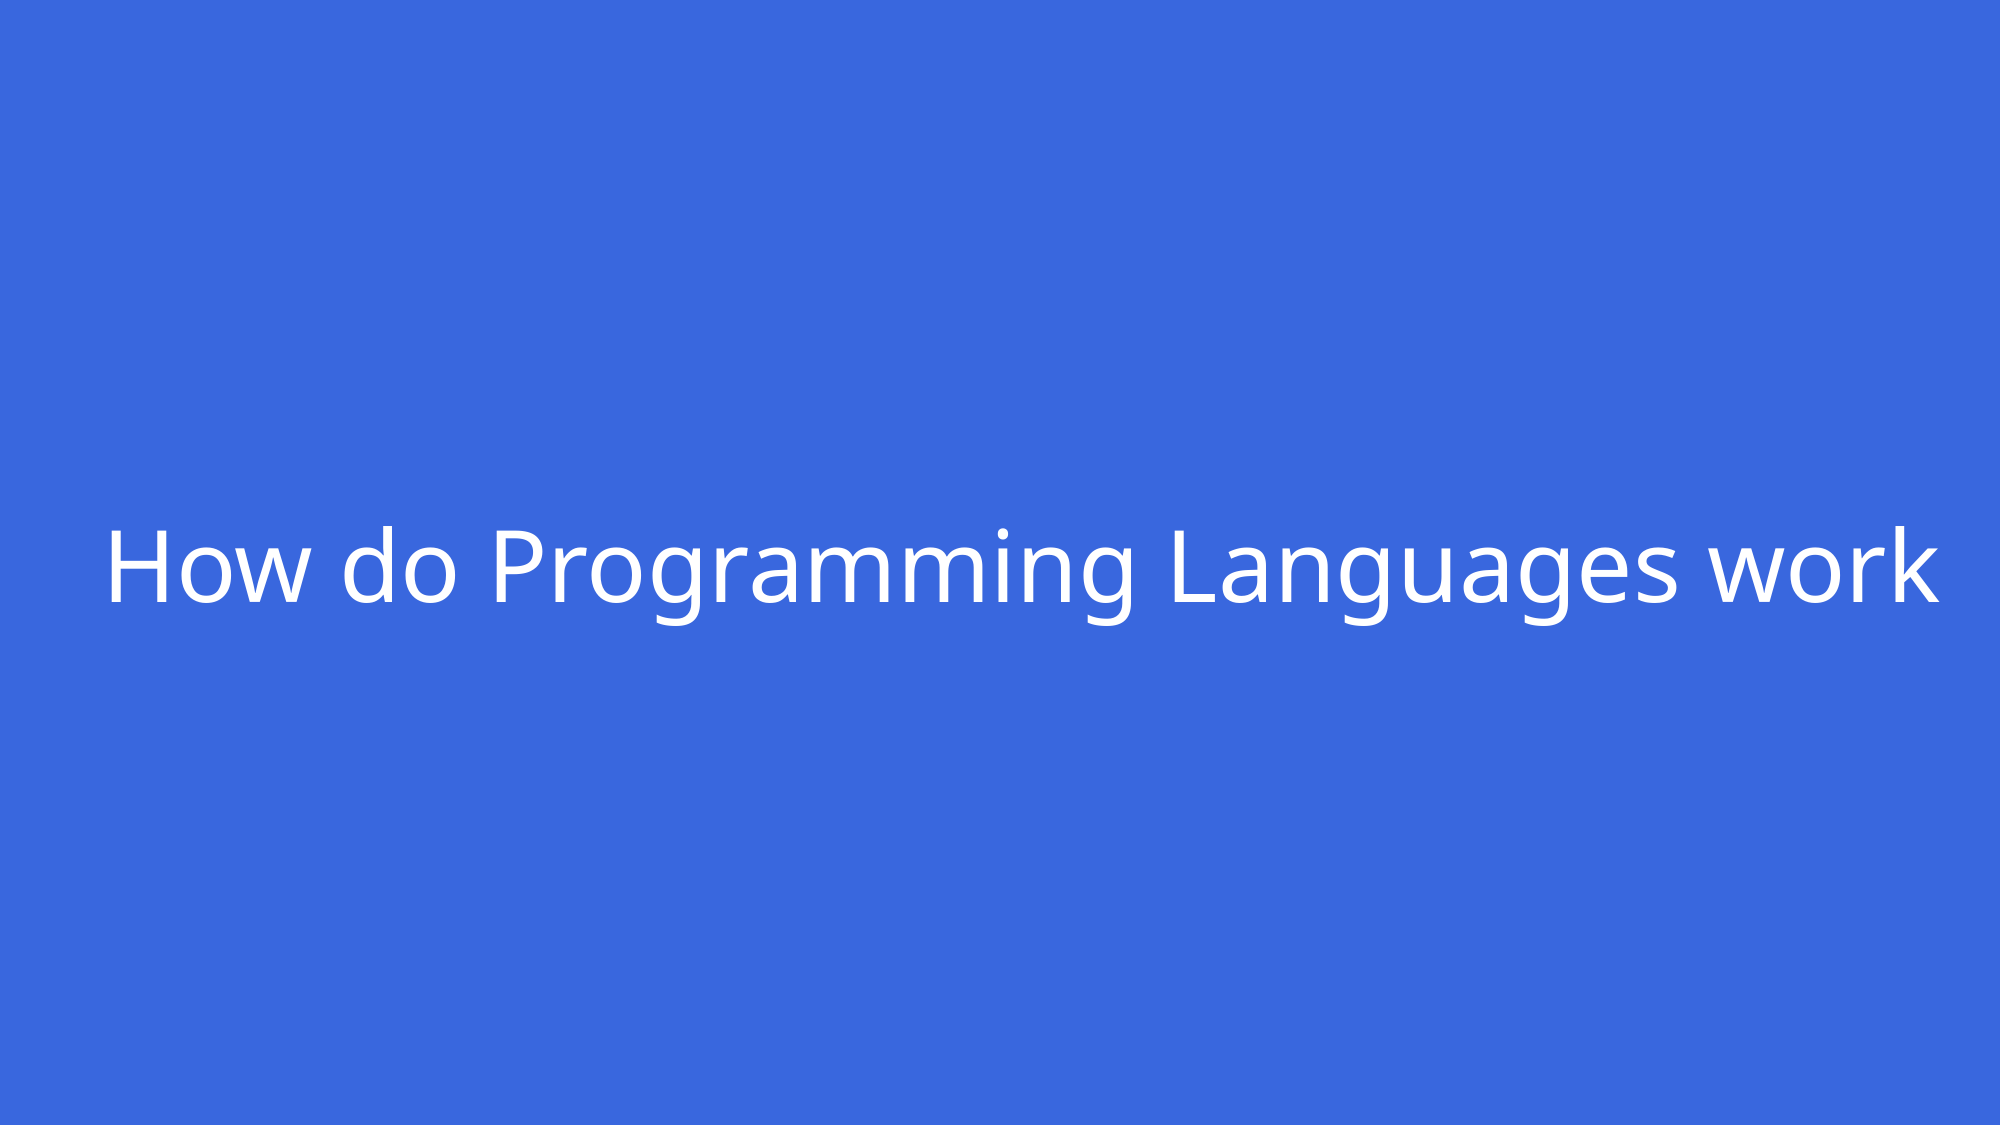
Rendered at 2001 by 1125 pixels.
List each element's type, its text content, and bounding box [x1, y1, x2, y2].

list How do Programming Languages work [0, 0, 2000, 1125]
